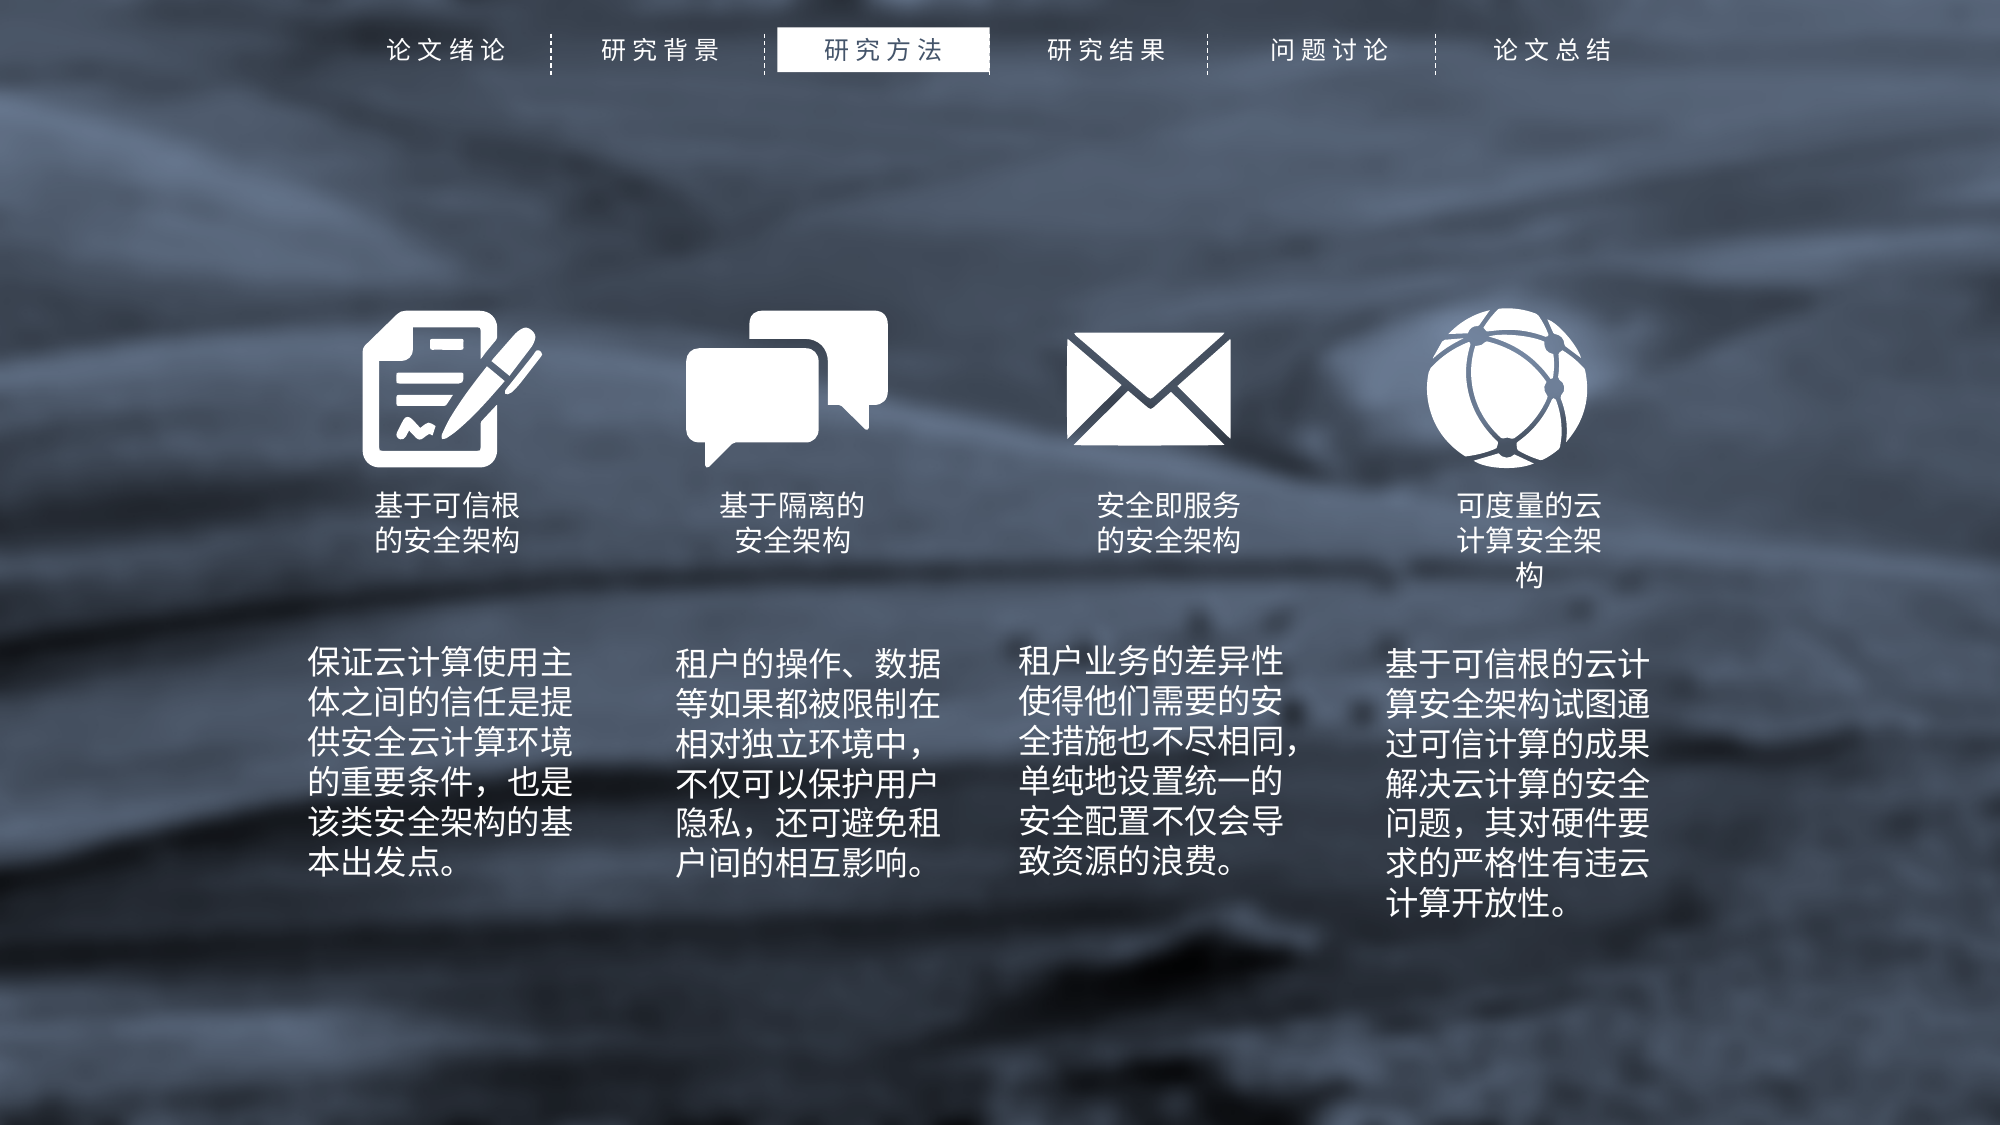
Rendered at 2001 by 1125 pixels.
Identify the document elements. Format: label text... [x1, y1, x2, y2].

text_box 基于可信根的云计算安全架构试图通过可信计算的成果解决云计算的安全问题，其对硬件要求的严格性有违云计算开放性。 [1370, 635, 1691, 930]
text_box 租户业务的差异性使得他们需要的安全措施也不尽相同，单纯地设置统一的安全配置不仅会导致资源的浪费。 [1003, 633, 1331, 888]
text_box 基于可信根的安全架构 [356, 479, 539, 565]
text_box 安全即服务的安全架构 [1078, 479, 1260, 565]
text_box 可度量的云计算安全架构 [1438, 479, 1621, 600]
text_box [362, 310, 543, 468]
text_box 论文绪论 [341, 27, 551, 73]
text_box 租户的操作、数据等如果都被限制在相对独立环境中，不仅可以保护用户隐私，还可避免租户间的相互影响。 [660, 635, 982, 890]
text_box 问题讨论 [1223, 27, 1436, 73]
text_box 研究结果 [1000, 27, 1213, 73]
text_box 保证云计算使用主体之间的信任是提供安全云计算环境的重要条件，也是该类安全架构的基本出发点。 [292, 633, 614, 889]
text_box 研究方法 [777, 27, 990, 73]
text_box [1426, 307, 1591, 471]
text_box 基于隔离的安全架构 [702, 479, 884, 565]
text_box 论文总结 [1446, 27, 1659, 73]
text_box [1066, 332, 1231, 446]
text_box 研究背景 [554, 27, 767, 73]
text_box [686, 310, 888, 468]
